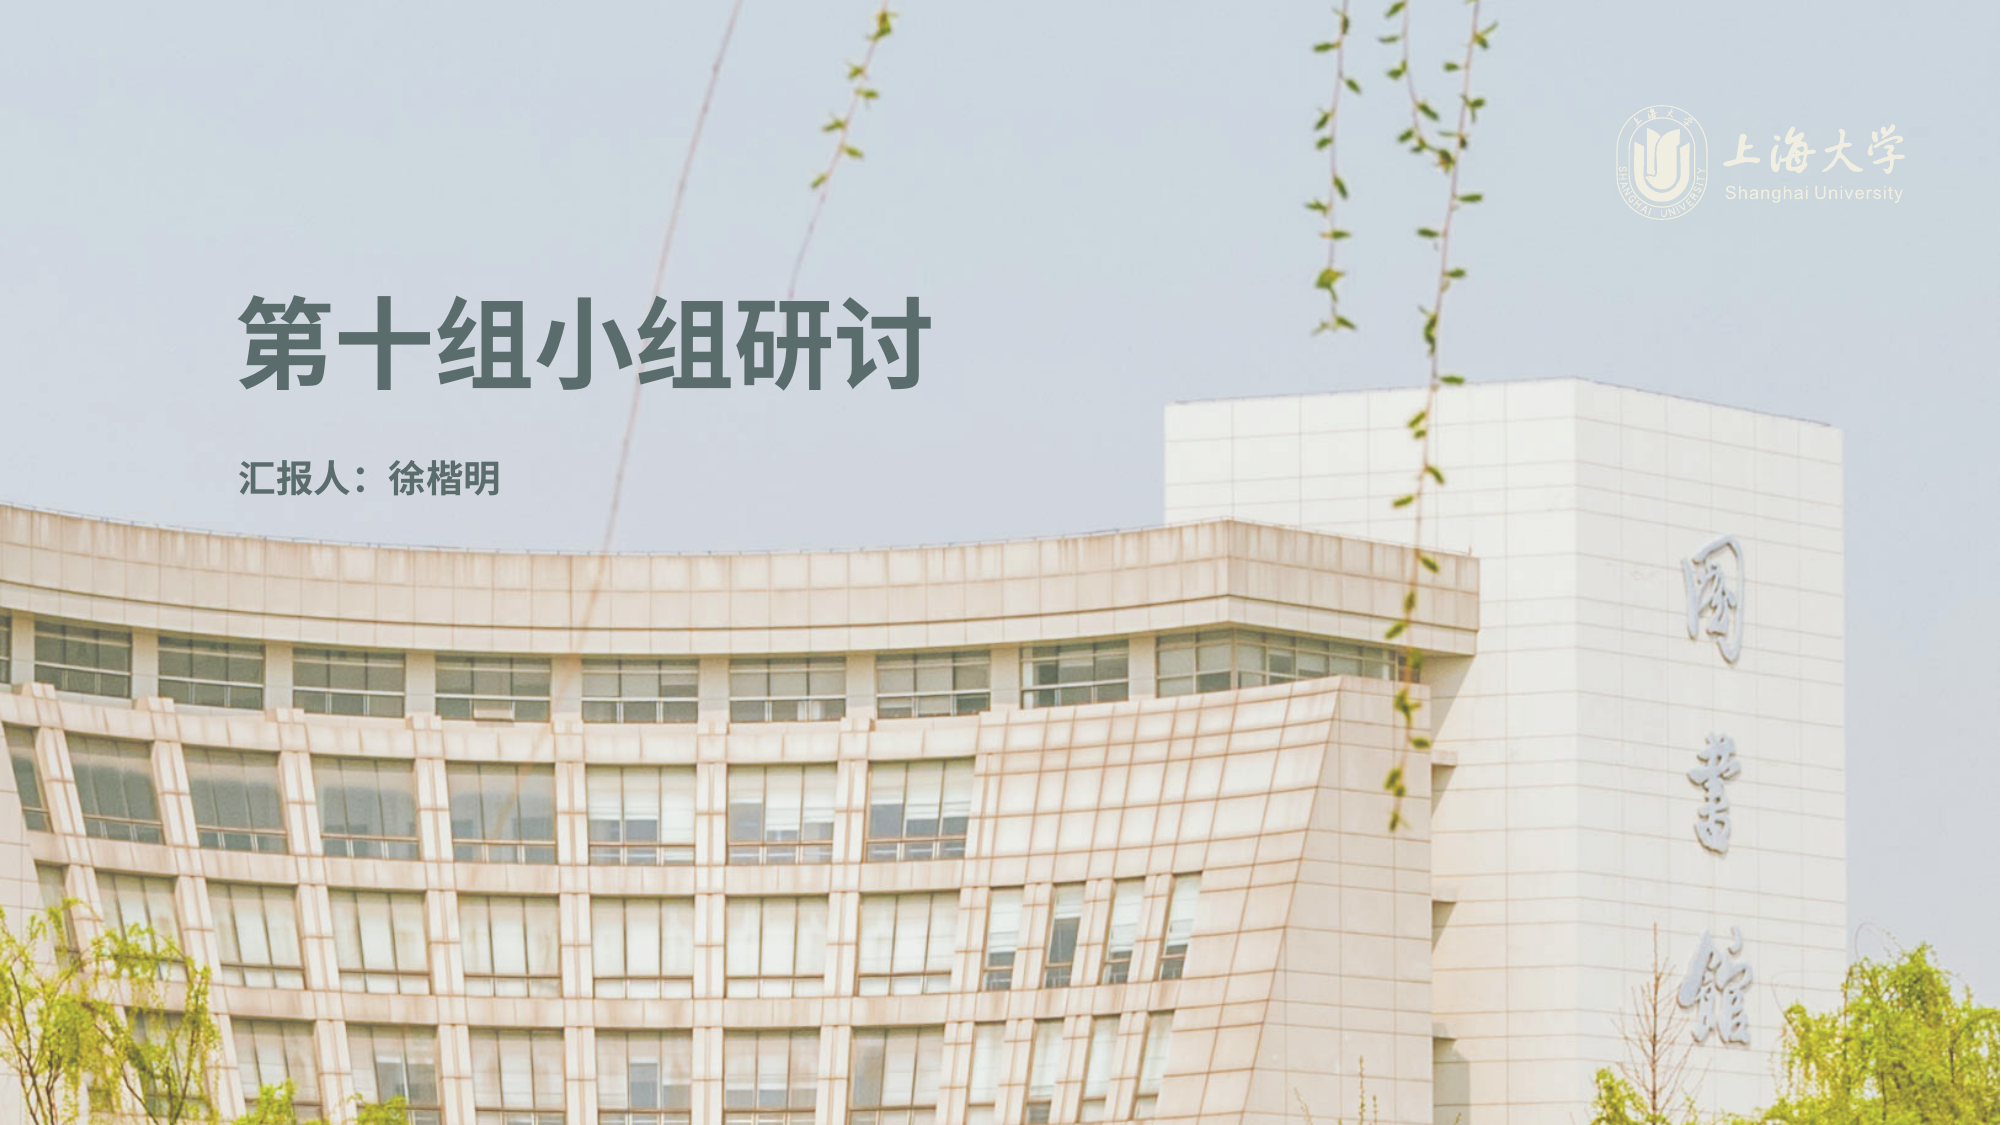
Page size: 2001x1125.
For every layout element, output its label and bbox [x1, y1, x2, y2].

text_box [1616, 105, 1906, 220]
picture [0, 0, 2000, 1125]
